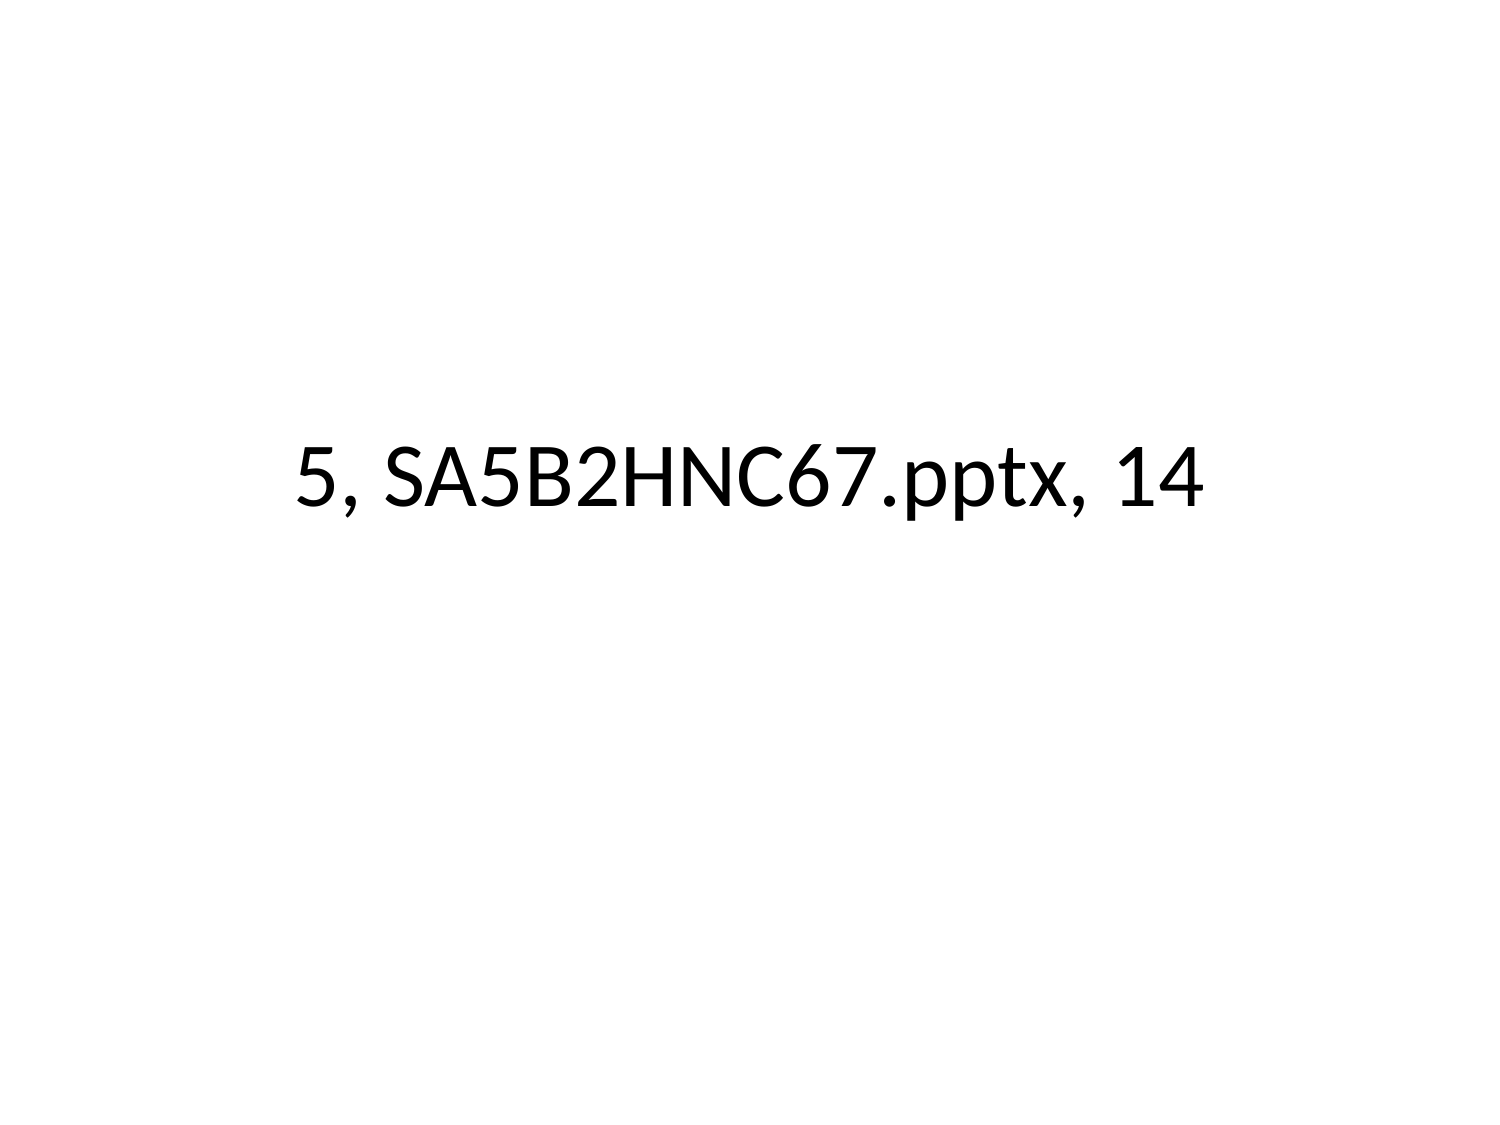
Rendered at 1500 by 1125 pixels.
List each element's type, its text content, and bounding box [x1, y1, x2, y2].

title 5, SA5B2HNC67.pptx, 14 [112, 349, 1388, 591]
